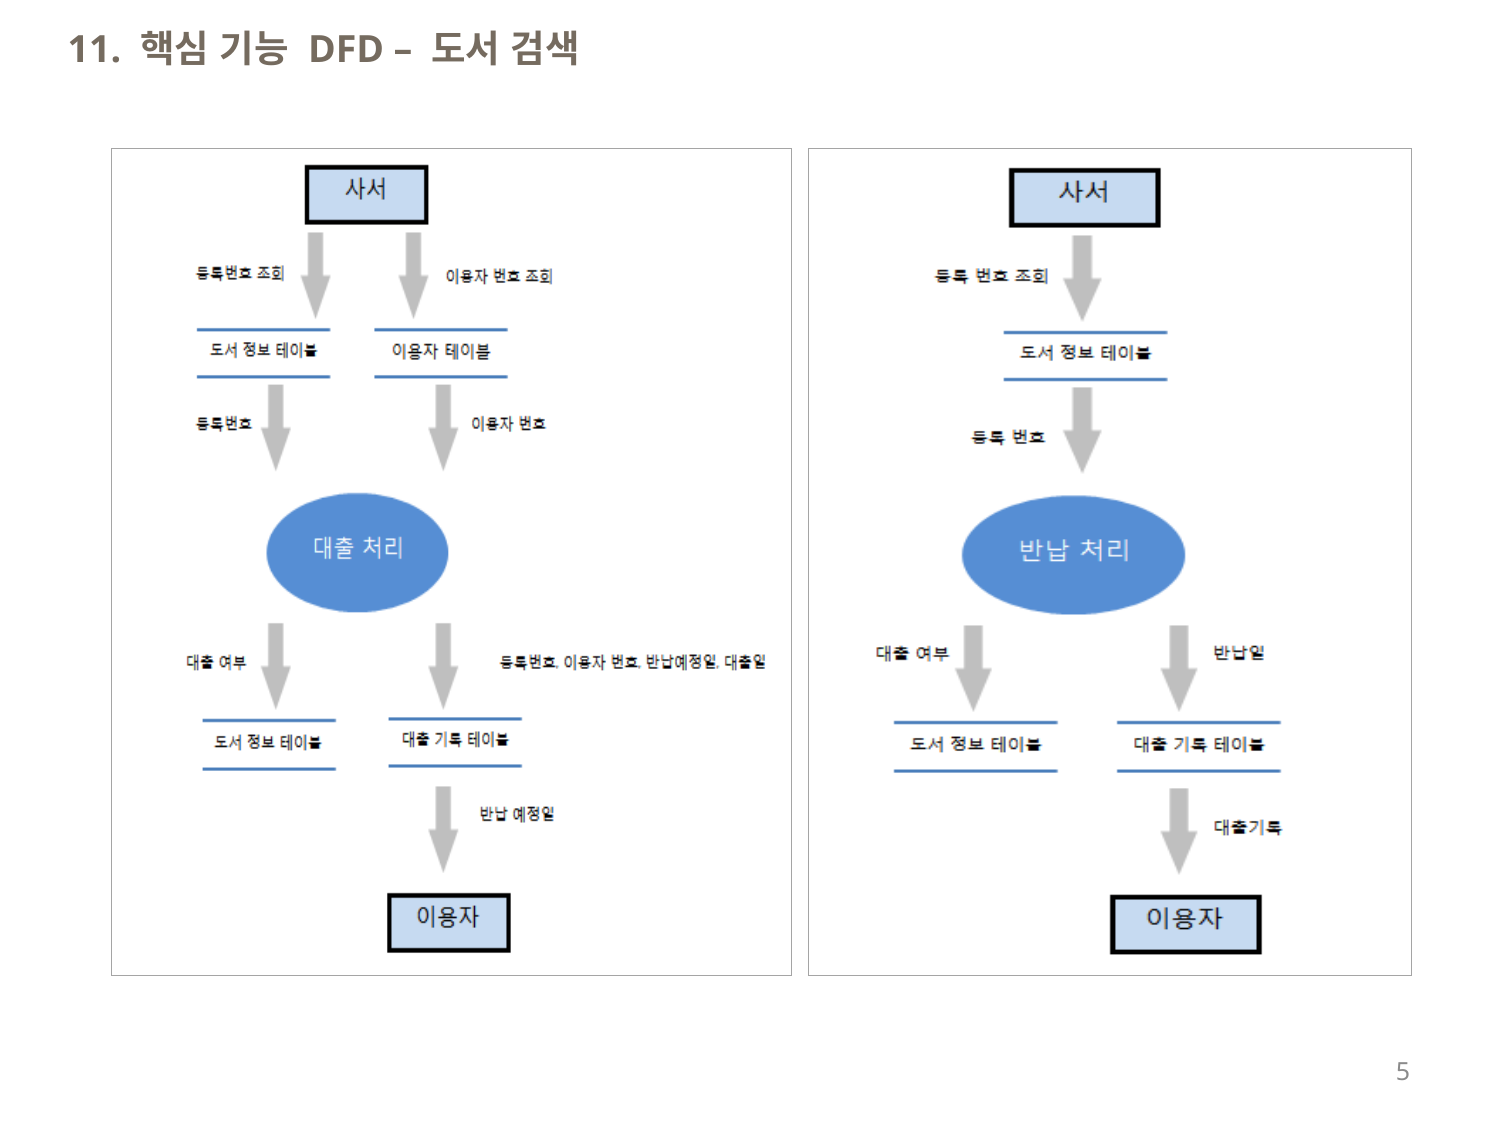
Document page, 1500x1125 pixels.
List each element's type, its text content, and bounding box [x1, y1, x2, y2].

picture [808, 148, 1412, 975]
text_box 11. 핵심 기능 DFD – 도서 검색 [53, 17, 792, 78]
slide_number 5 [1074, 1042, 1425, 1103]
picture [111, 148, 792, 975]
